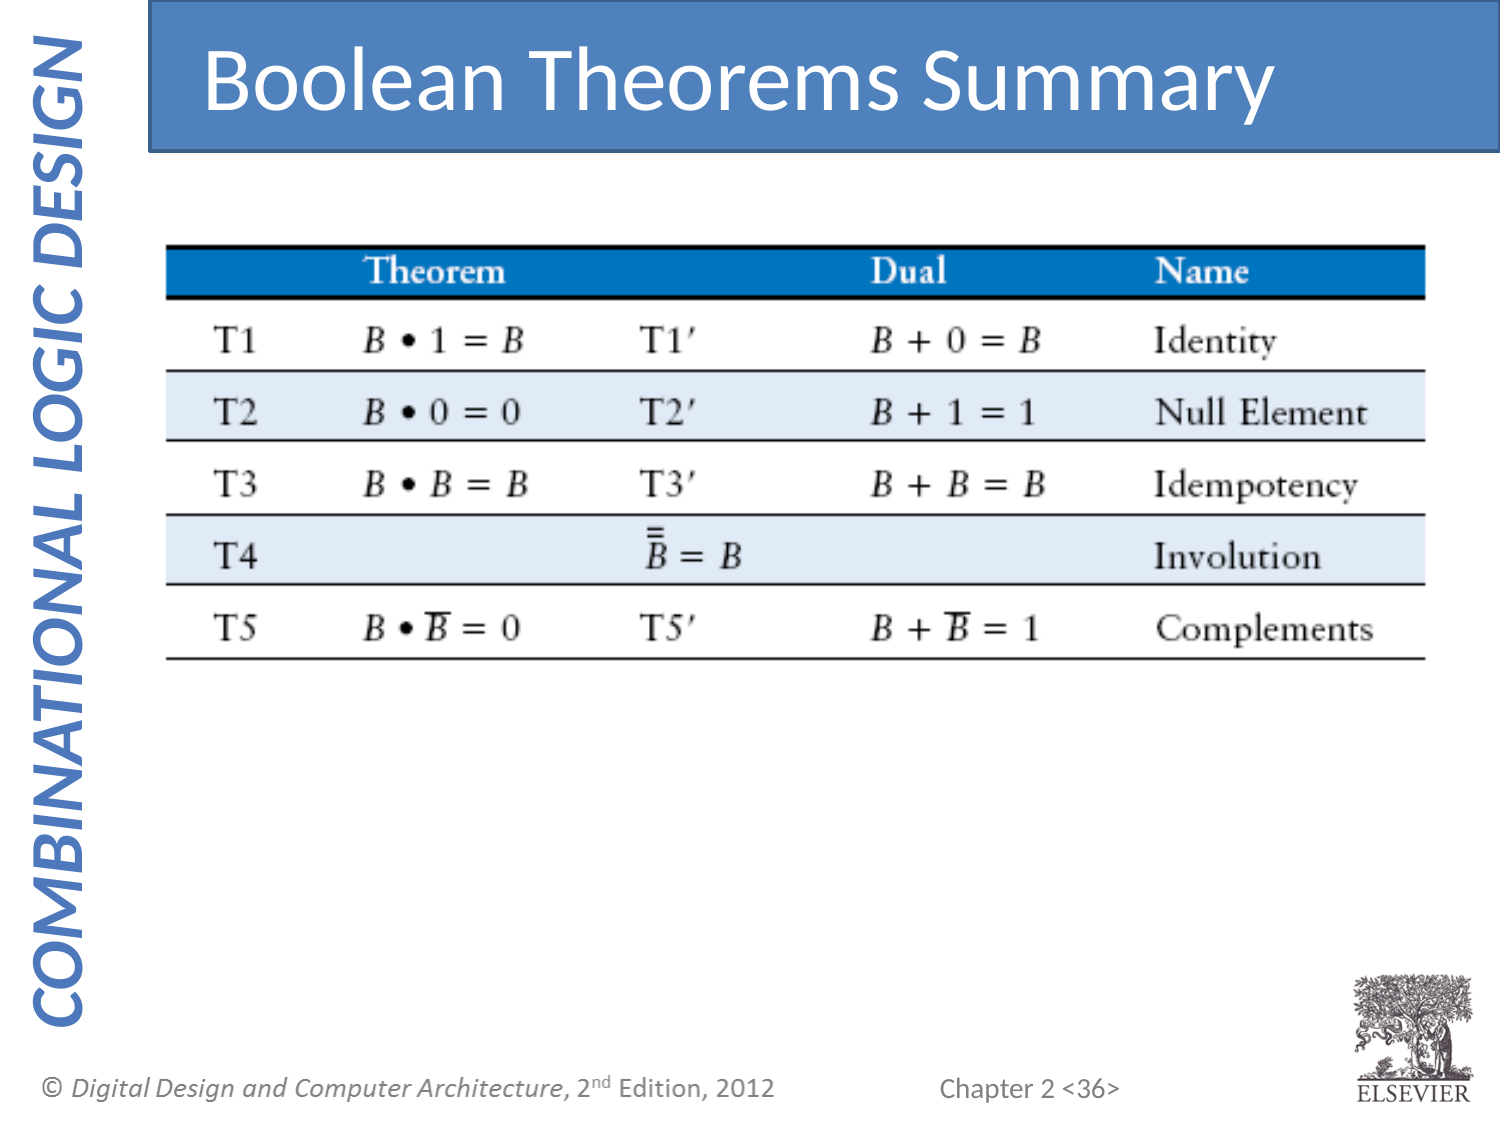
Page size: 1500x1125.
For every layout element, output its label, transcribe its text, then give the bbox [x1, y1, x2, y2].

text_box Boolean Theorems Summary [187, 11, 1488, 136]
picture [0, 0, 1500, 1125]
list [150, 224, 1451, 676]
